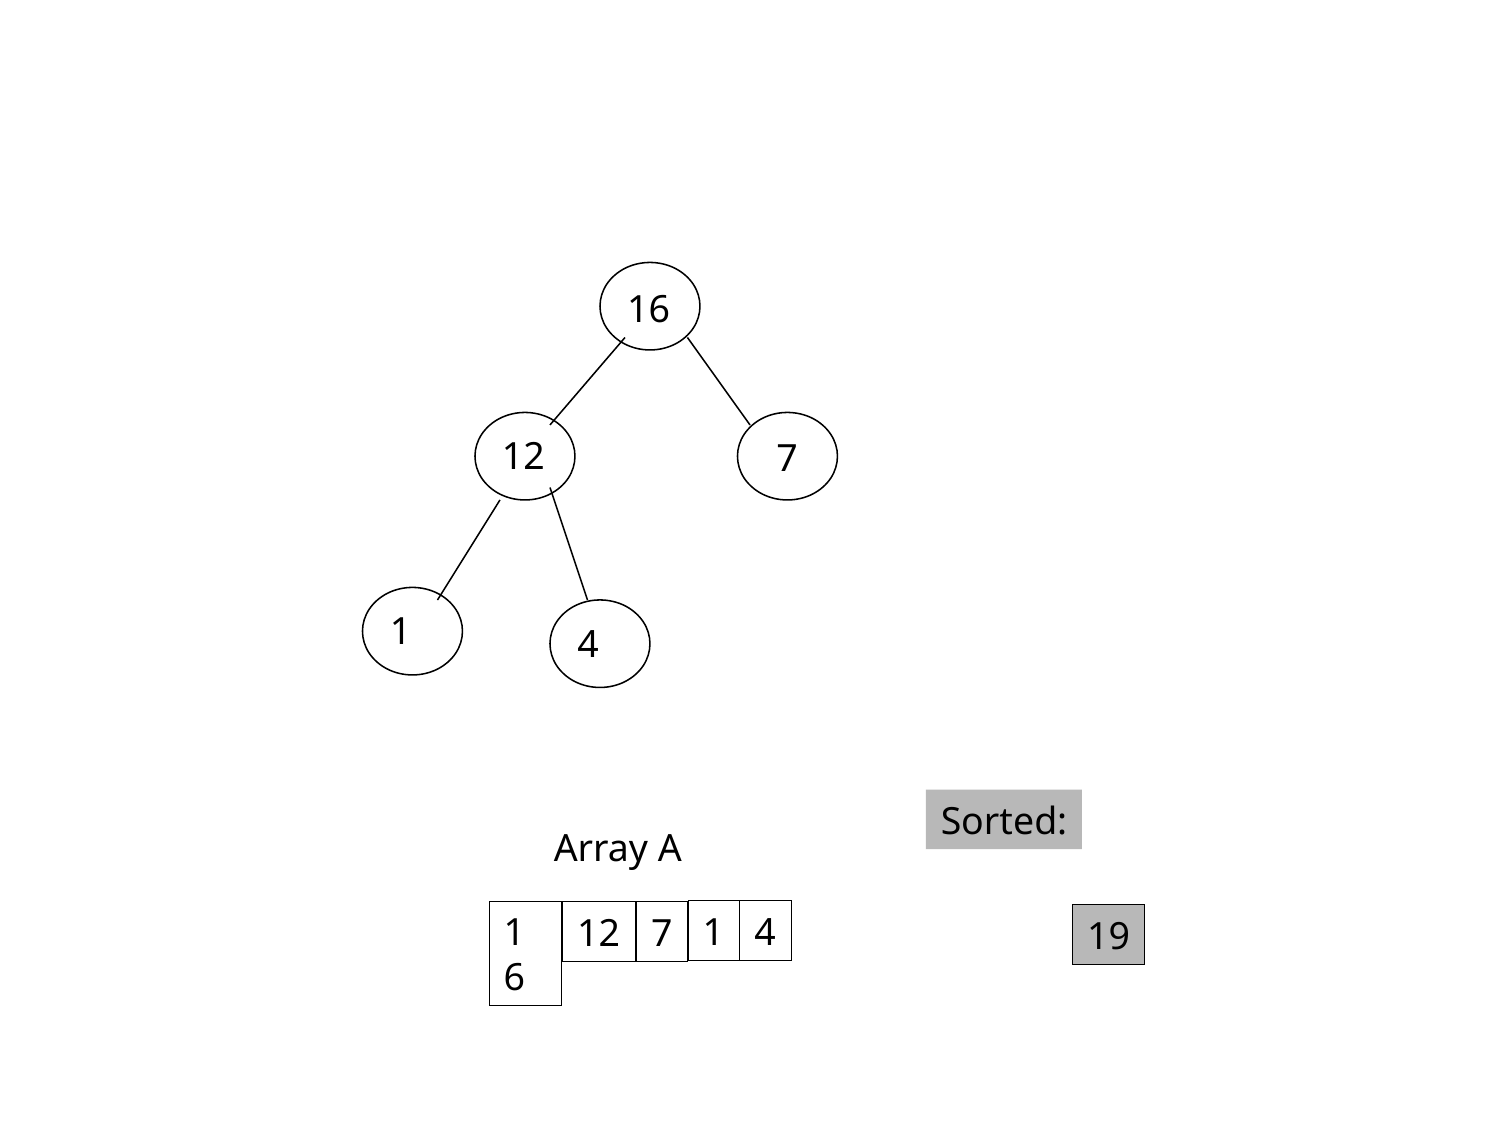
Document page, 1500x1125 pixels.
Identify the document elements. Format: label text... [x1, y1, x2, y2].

text_box 19 [1072, 904, 1145, 965]
text_box Array A [538, 816, 697, 877]
text_box 1 [687, 900, 740, 961]
text_box 4 [562, 612, 614, 673]
text_box 12 [487, 424, 560, 485]
text_box 16 [488, 901, 562, 1006]
text_box 16 [612, 278, 685, 338]
text_box 7 [761, 426, 813, 486]
text_box 4 [739, 900, 791, 960]
text_box 1 [374, 599, 426, 660]
text_box [491, 412, 559, 424]
text_box [600, 262, 700, 350]
text_box [362, 587, 463, 675]
text_box [737, 412, 838, 500]
text_box [474, 425, 575, 500]
text_box 12 [562, 901, 635, 962]
text_box Sorted: [925, 789, 1082, 850]
text_box [549, 599, 650, 688]
text_box 7 [636, 901, 688, 962]
